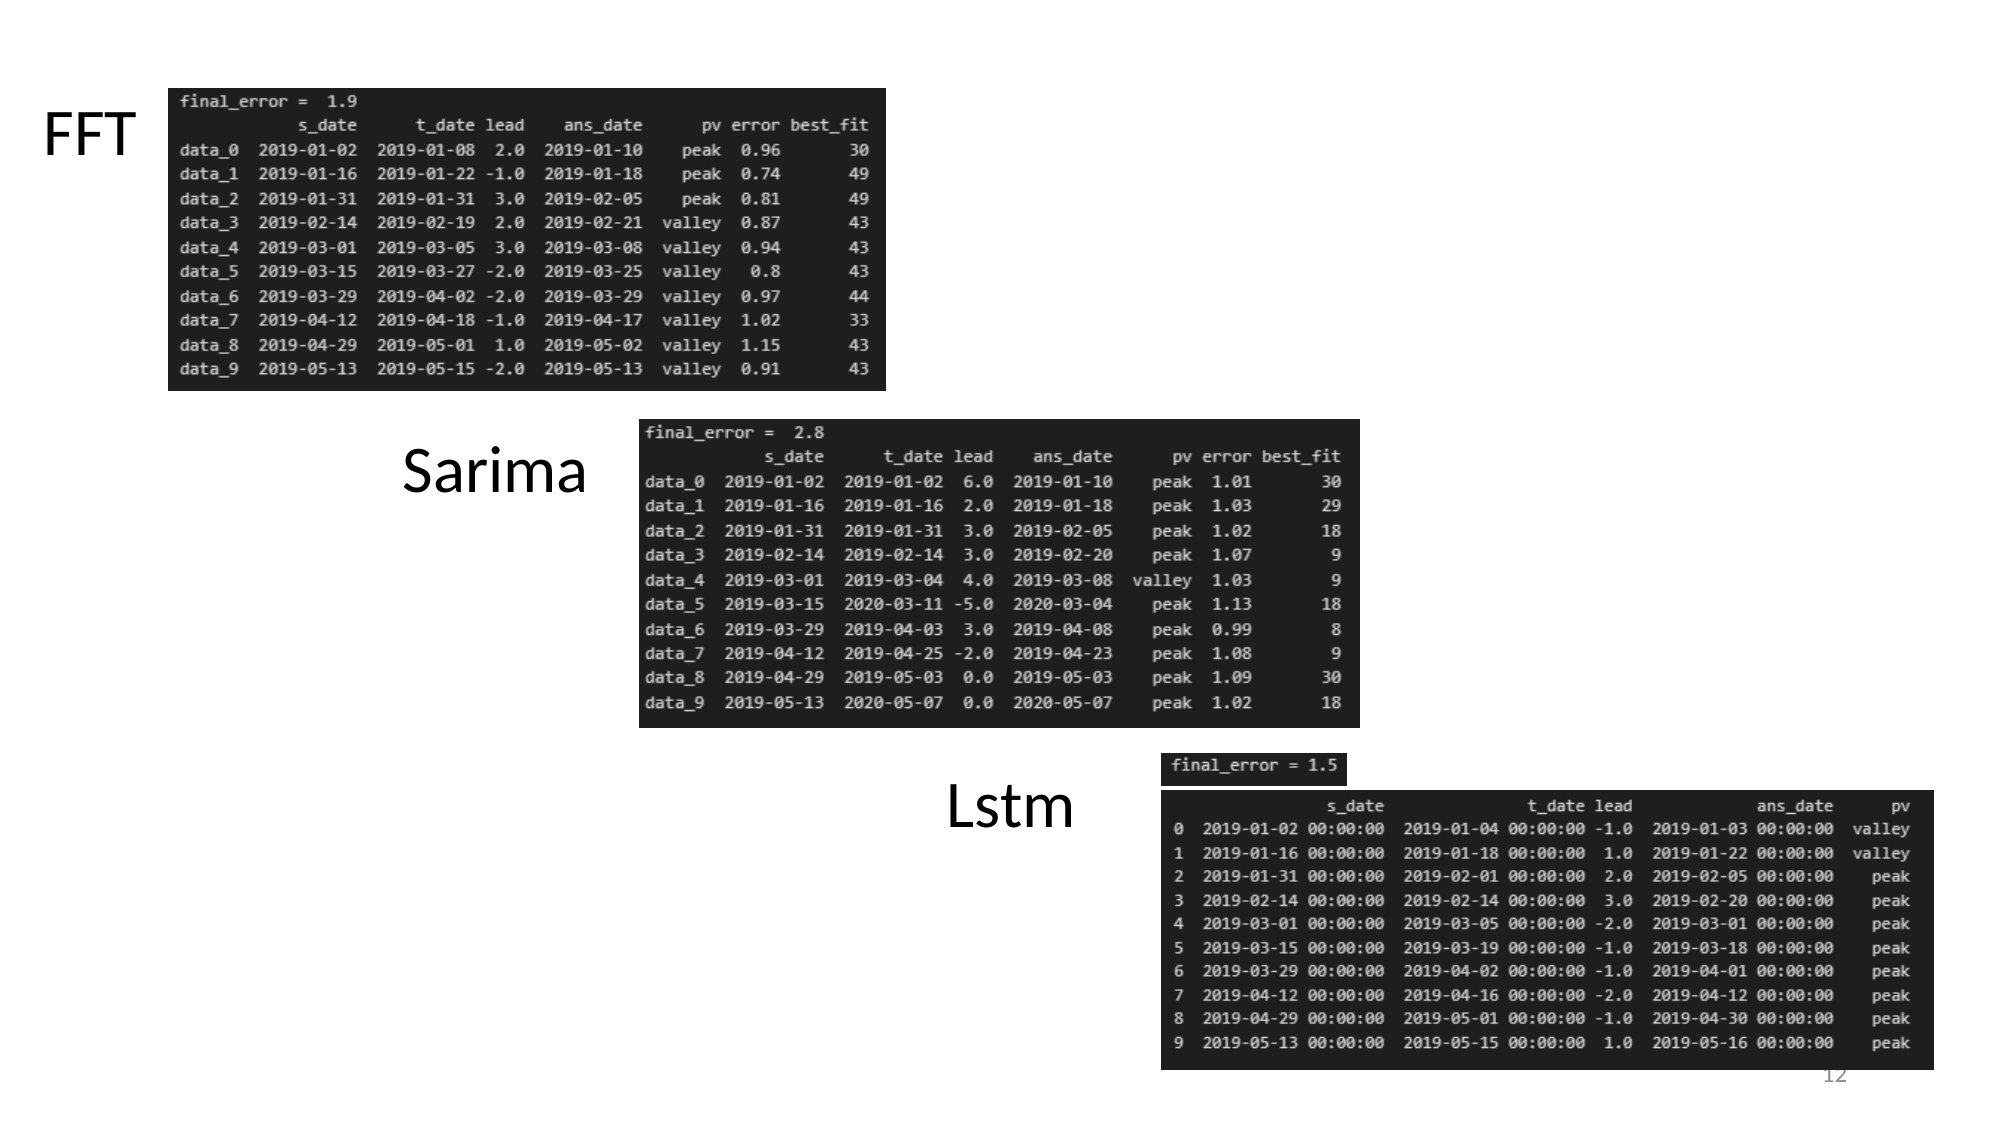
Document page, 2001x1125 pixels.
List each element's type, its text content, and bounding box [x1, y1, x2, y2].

text_box Sarima [387, 418, 640, 514]
picture [1161, 790, 1934, 1070]
text_box Lstm [932, 753, 1148, 849]
picture [1161, 753, 1347, 786]
picture [168, 88, 886, 391]
slide_number 12 [1412, 1070, 1863, 1103]
text_box FFT [28, 81, 169, 177]
picture [639, 419, 1361, 728]
